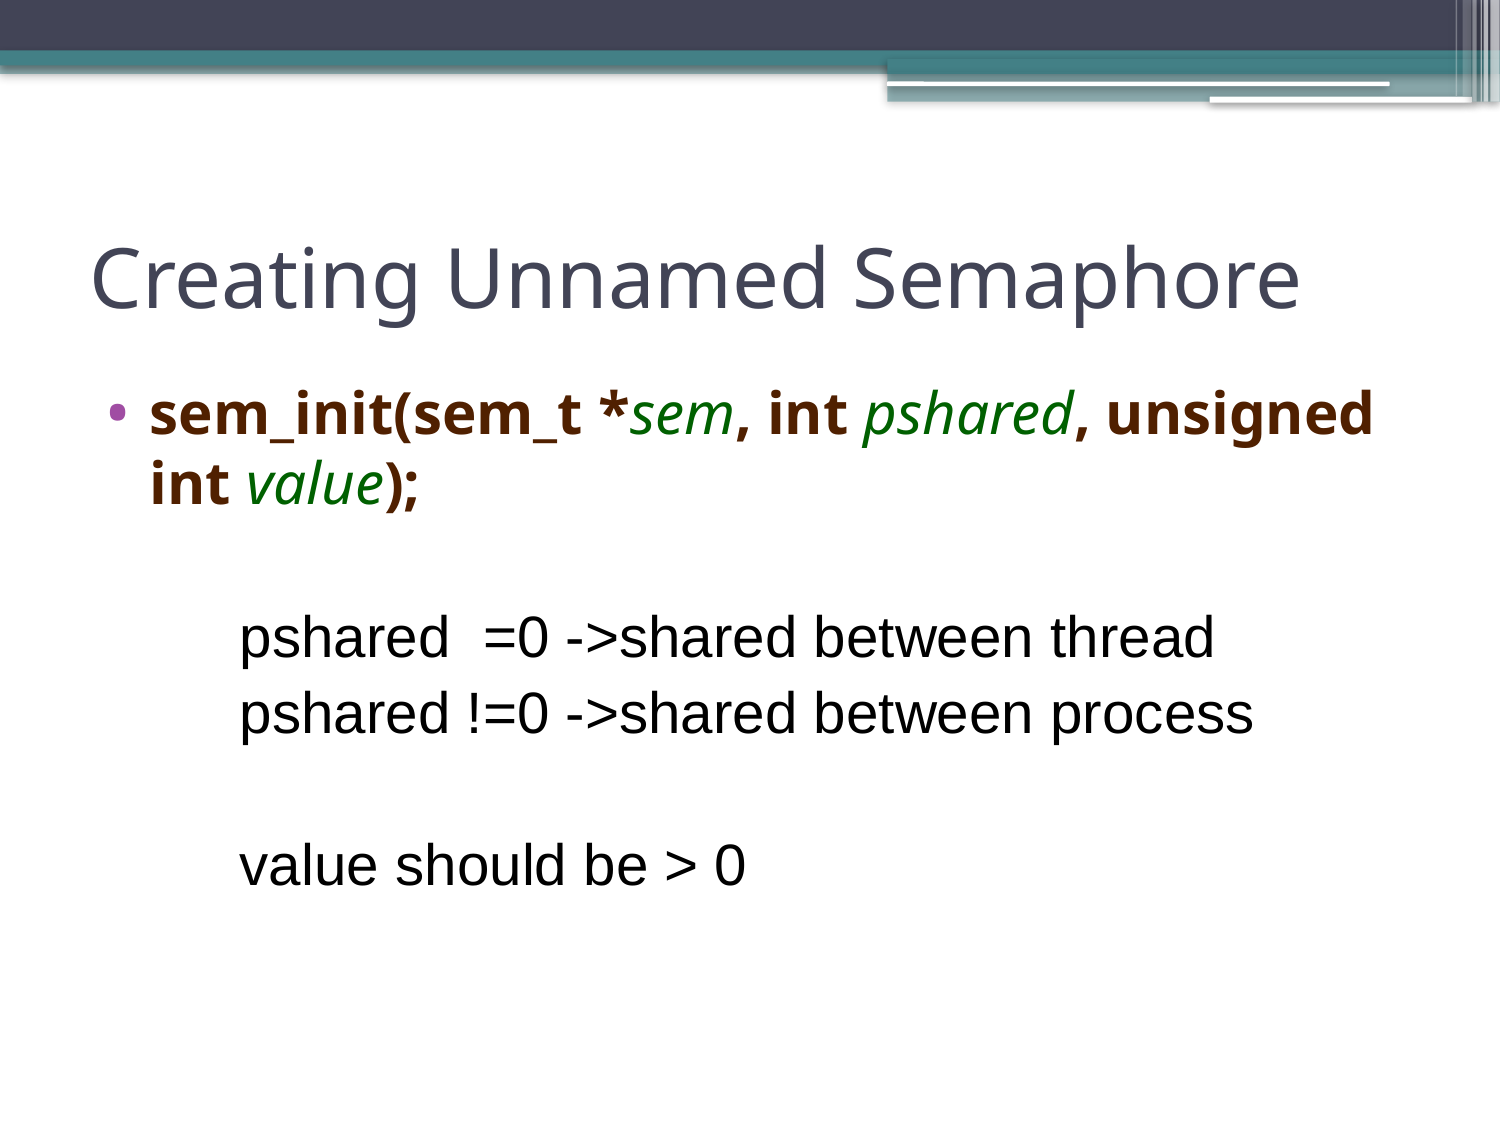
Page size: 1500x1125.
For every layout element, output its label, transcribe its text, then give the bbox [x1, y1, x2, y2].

title Creating Unnamed Semaphore [75, 187, 1425, 363]
list sem_init(sem_t *sem, int pshared, unsigned int value); pshared =0 ->shared between thread pshared !=0 ->shared between process value should be > 0 [75, 368, 1425, 1079]
